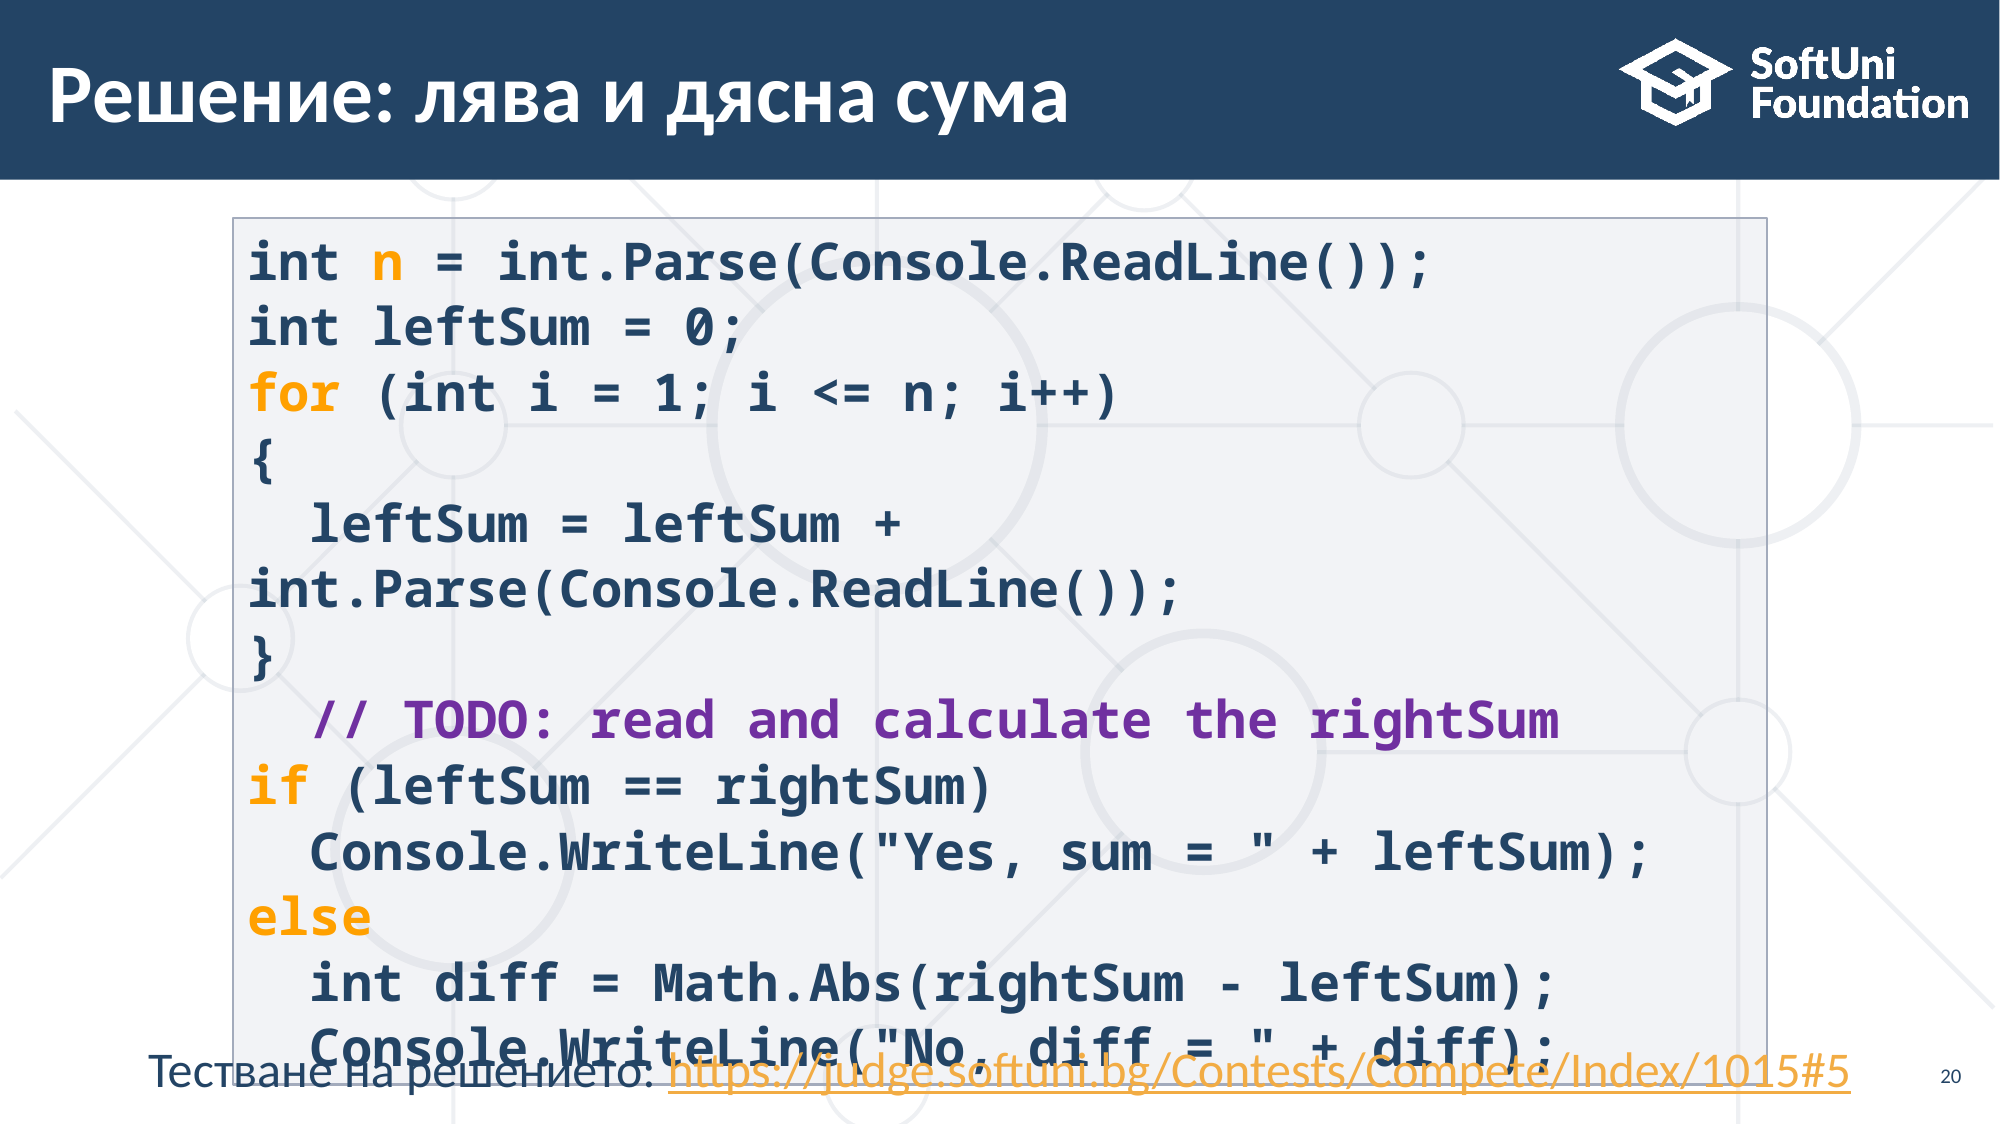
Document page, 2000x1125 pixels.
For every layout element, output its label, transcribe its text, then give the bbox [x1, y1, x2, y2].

picture [1618, 38, 1968, 126]
title Решение: лява и дясна сума [31, 16, 1591, 162]
slide_number 20 [1896, 1049, 1968, 1101]
text_box int n = int.Parse(Console.ReadLine()); int leftSum = 0; for (int i = 1; i <= n; i++) { leftSum = leftSum + int.Parse(Console.ReadLine()); } // TODO: read and calculate the rightSum if (leftSum == rightSum) Console.WriteLine("Yes, sum = " + leftSum); else int diff = Math.Abs(rightSum - leftSum); Console.WriteLine("No, diff = " + diff); [232, 217, 1767, 1030]
text_box Тестване на решението: https://judge.softuni.bg/Contests/Compete/Index/1015#5 [124, 1030, 1875, 1106]
